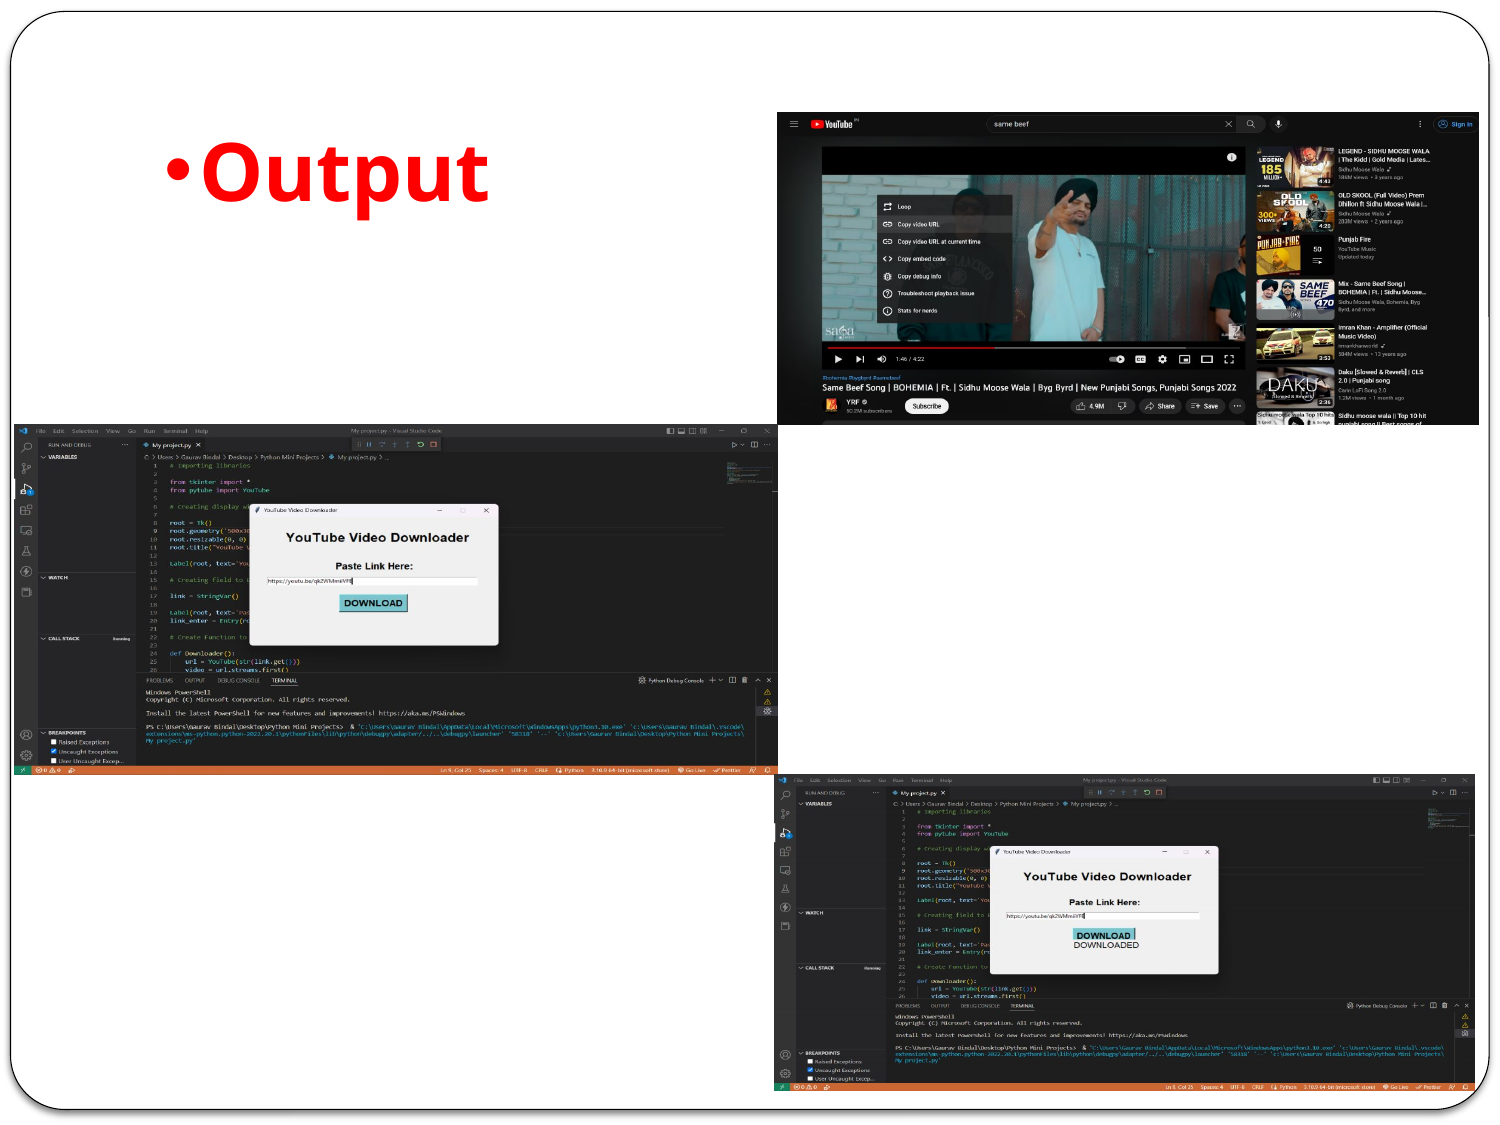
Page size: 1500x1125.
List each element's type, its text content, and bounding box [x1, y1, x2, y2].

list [777, 112, 1479, 426]
title Output [150, 112, 774, 233]
picture [14, 424, 1476, 1091]
